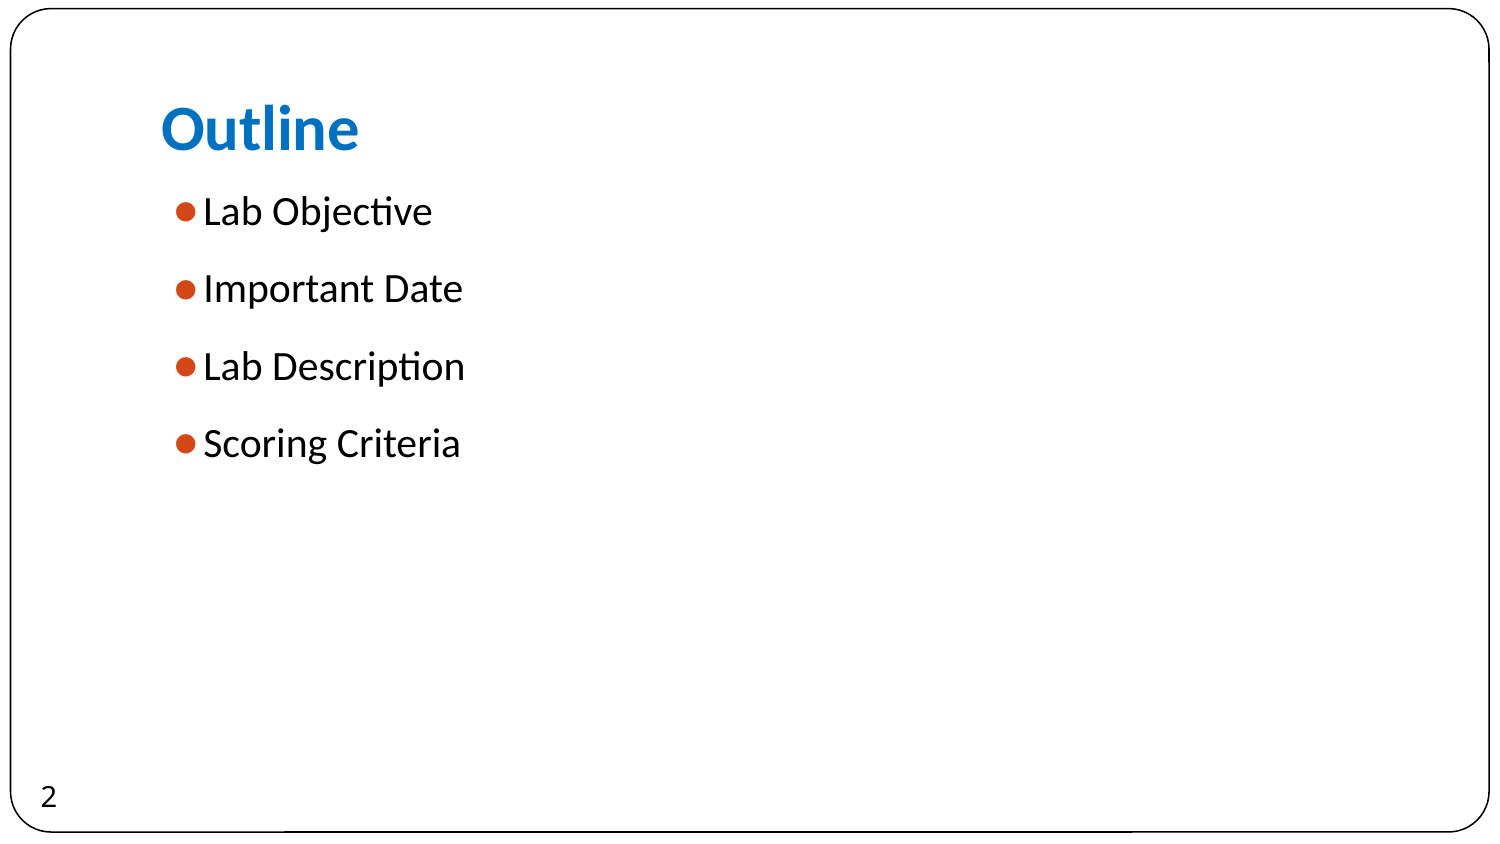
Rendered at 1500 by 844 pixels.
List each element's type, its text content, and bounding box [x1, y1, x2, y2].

text_box Lab Objective Important Date Lab Description Scoring Criteria [149, 178, 1425, 741]
text_box Outline [149, 33, 1425, 175]
